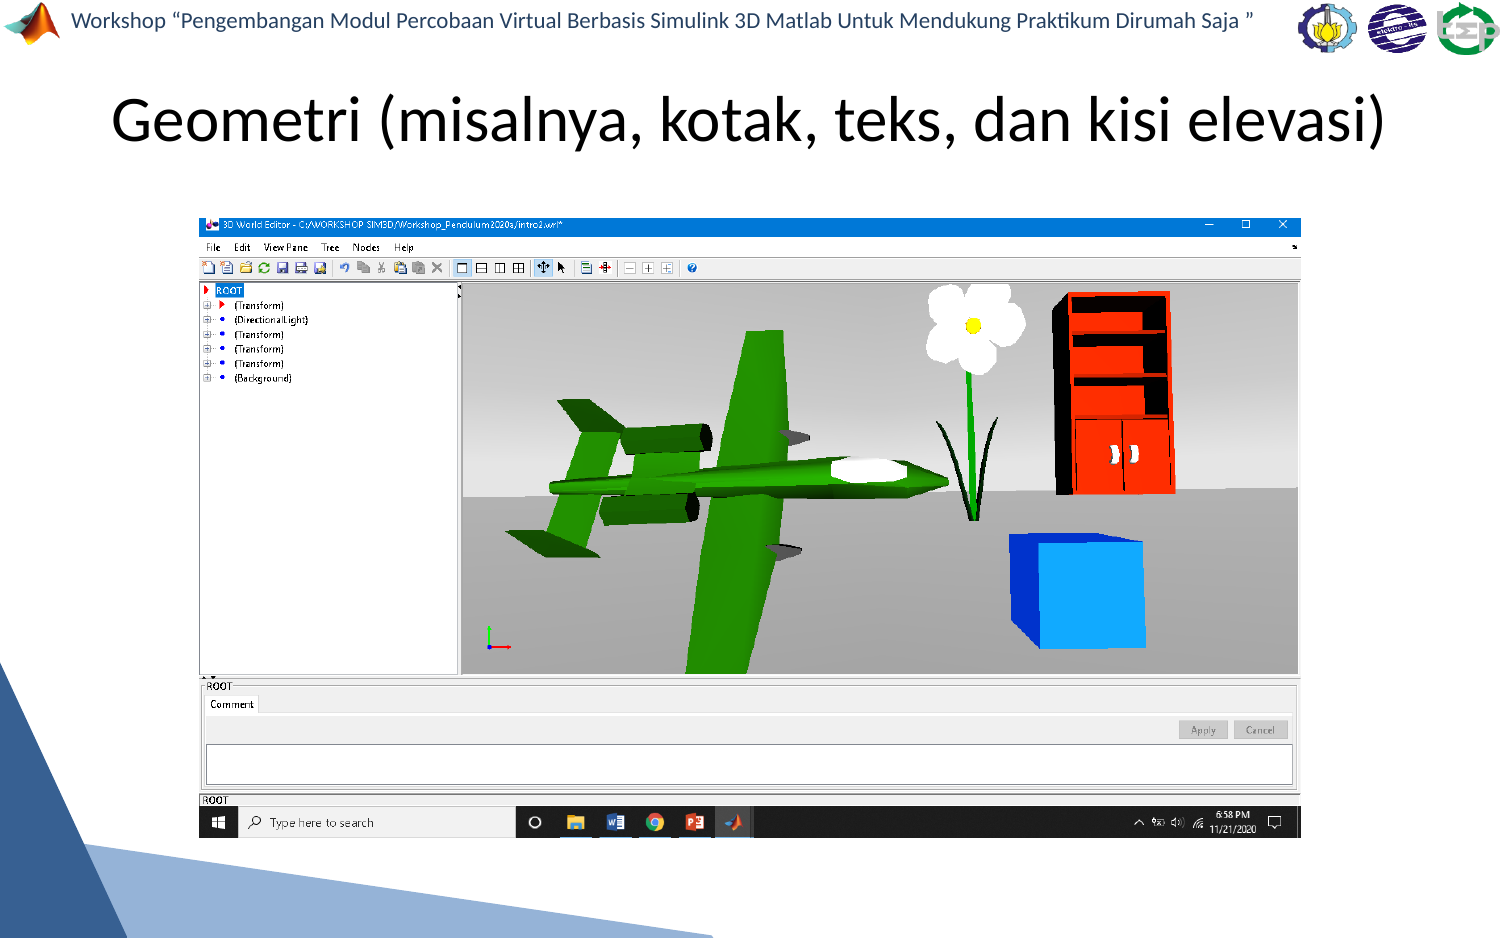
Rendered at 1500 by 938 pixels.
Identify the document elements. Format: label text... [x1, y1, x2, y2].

picture [1294, 0, 1360, 37]
picture [1365, 2, 1429, 54]
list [199, 218, 1301, 838]
title Geometri (misalnya, kotak, teks, dan kisi elevasi) [75, 37, 1425, 194]
picture [1437, 2, 1500, 55]
picture [3, 2, 60, 45]
